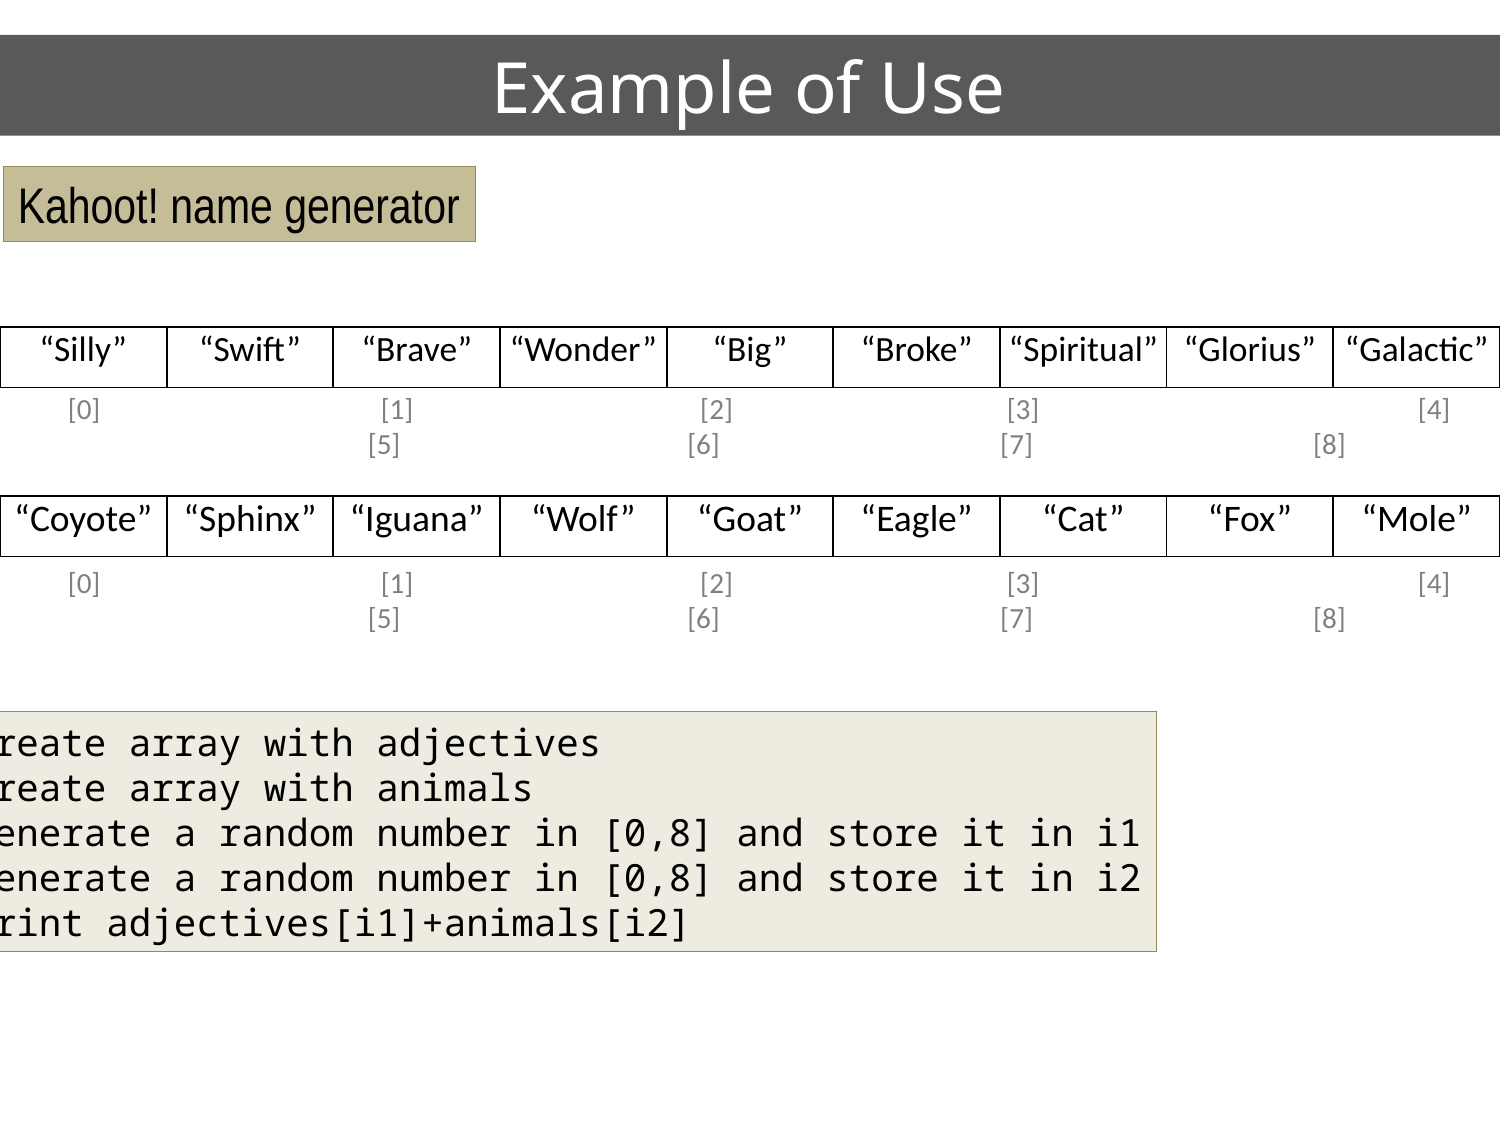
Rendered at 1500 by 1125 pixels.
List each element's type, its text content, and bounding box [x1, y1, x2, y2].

table_header “Swift” [168, 328, 332, 383]
table_header “Wonder” [501, 328, 666, 383]
title Example of Use [0, 34, 1500, 136]
table_header “Iguana” [334, 497, 499, 556]
table_header “Brave” [334, 328, 499, 383]
table_header “Fox” [1167, 497, 1332, 556]
table_header “Silly” [1, 328, 166, 387]
table_header “Glorius” [1167, 328, 1332, 383]
table_header “Eagle” [834, 497, 999, 556]
table_header “Big” [668, 328, 832, 383]
text_box Create array with adjectives Create array with animals Generate a random number in [0,8] and store it in i1 Generate a random number in [0,8] and store it in i2 Print adjectives[i1]+animals[i2] [0, 711, 1157, 952]
table_header “Wolf” [501, 497, 666, 556]
table_header “Spiritual” [1001, 328, 1166, 383]
table_header “Broke” [834, 328, 999, 383]
table_header “Coyote” [1, 497, 166, 556]
text_box Kahoot! name generator [3, 166, 476, 242]
text_box [0] [1] [2] [3] [4] [5] [6] [7] [8] [53, 556, 1500, 642]
table_header “Goat” [668, 497, 832, 556]
table_header “Sphinx” [168, 497, 332, 556]
table_header “Galactic” [1334, 328, 1499, 383]
text_box [0] [1] [2] [3] [4] [5] [6] [7] [8] [53, 383, 1500, 468]
table_header “Cat” [1001, 497, 1166, 556]
table_header “Mole” [1334, 497, 1499, 556]
